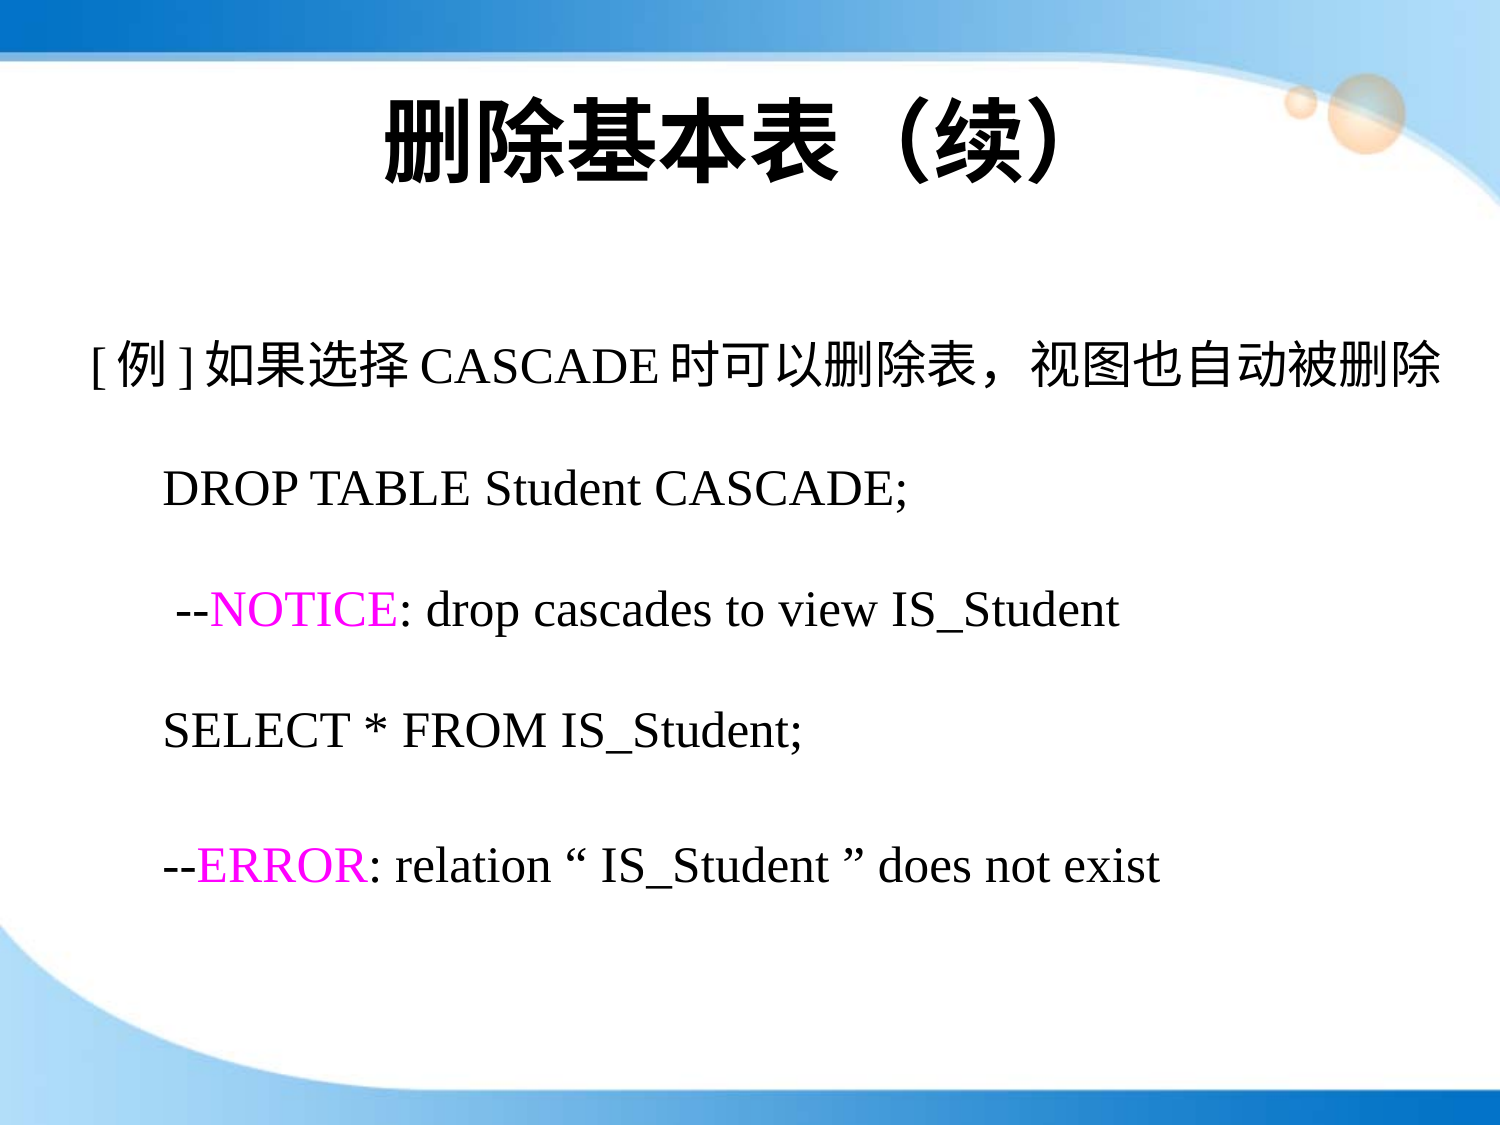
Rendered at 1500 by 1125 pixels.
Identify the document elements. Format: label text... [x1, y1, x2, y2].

list [例]如果选择CASCADE时可以删除表，视图也自动被删除 DROP TABLE Student CASCADE; --NOTICE: drop cascades to view IS_Student SELECT * FROM IS_Student; --ERROR: relation “ IS_Student ” does not exist [74, 262, 1459, 1006]
title 删除基本表（续） [75, 45, 1425, 233]
picture [0, 0, 1500, 1125]
